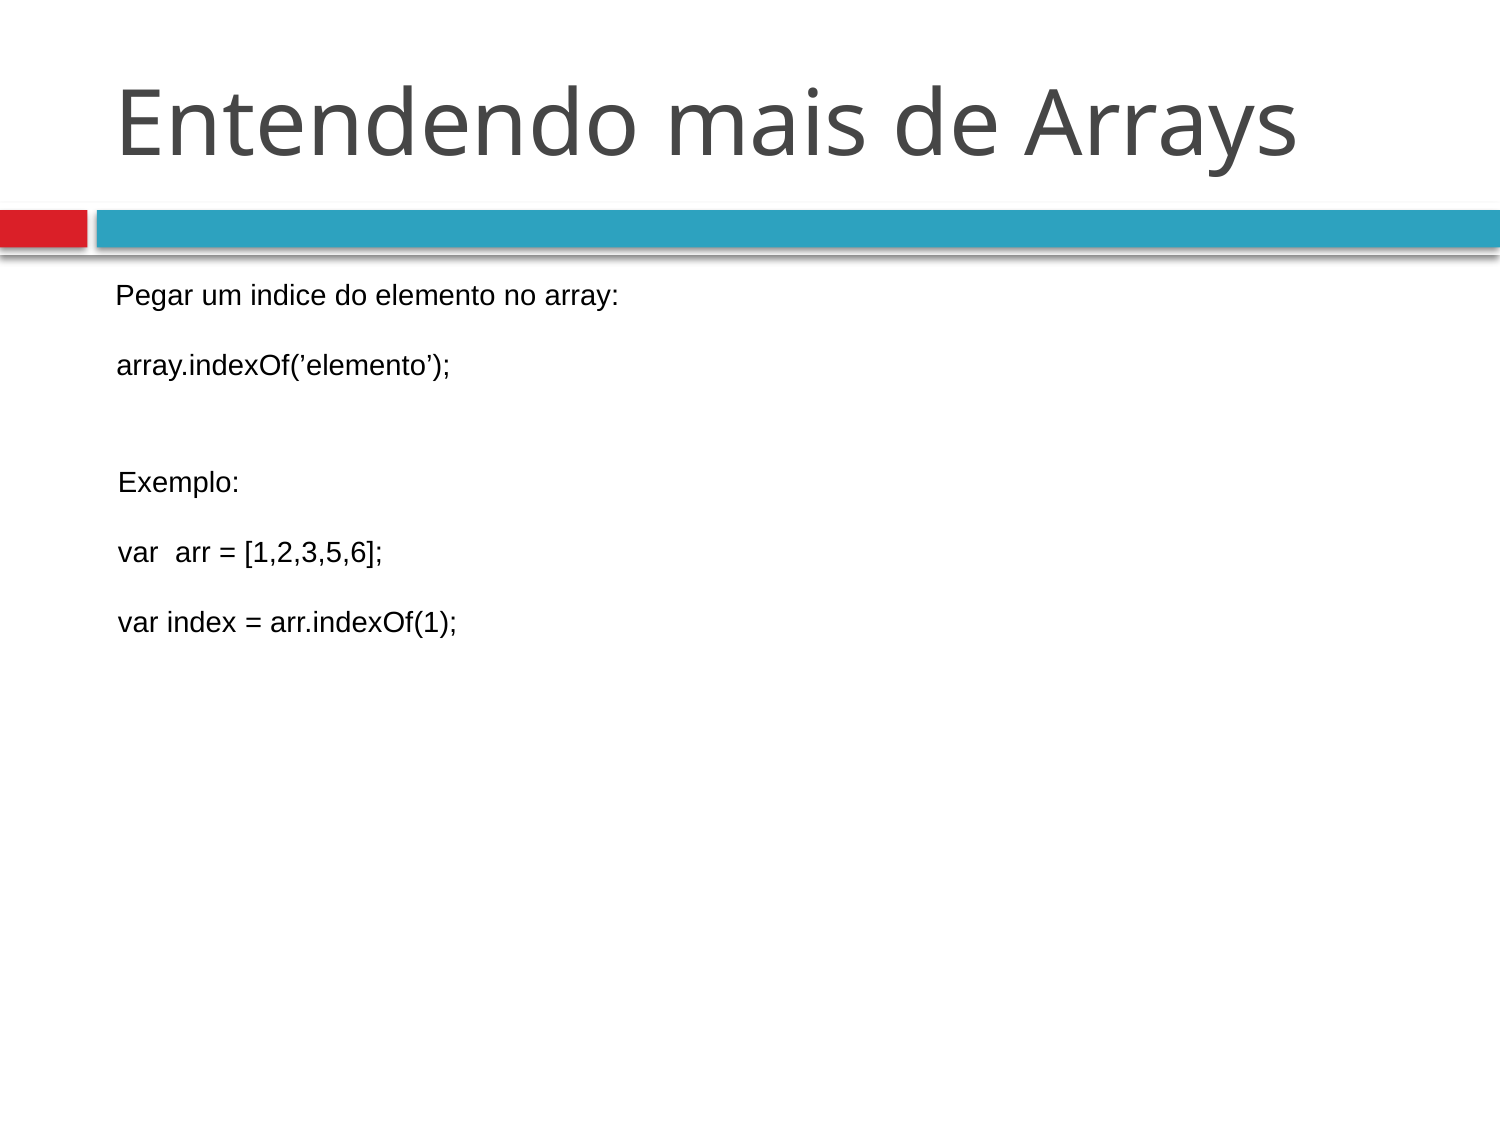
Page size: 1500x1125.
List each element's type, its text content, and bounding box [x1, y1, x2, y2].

title Entendendo mais de Arrays [99, 37, 1438, 200]
text_box Exemplo: var arr = [1,2,3,5,6]; var index = arr.indexOf(1); [103, 456, 473, 681]
text_box Pegar um indice do elemento no array: [100, 268, 636, 319]
text_box array.indexOf(’elemento’); [101, 339, 475, 389]
